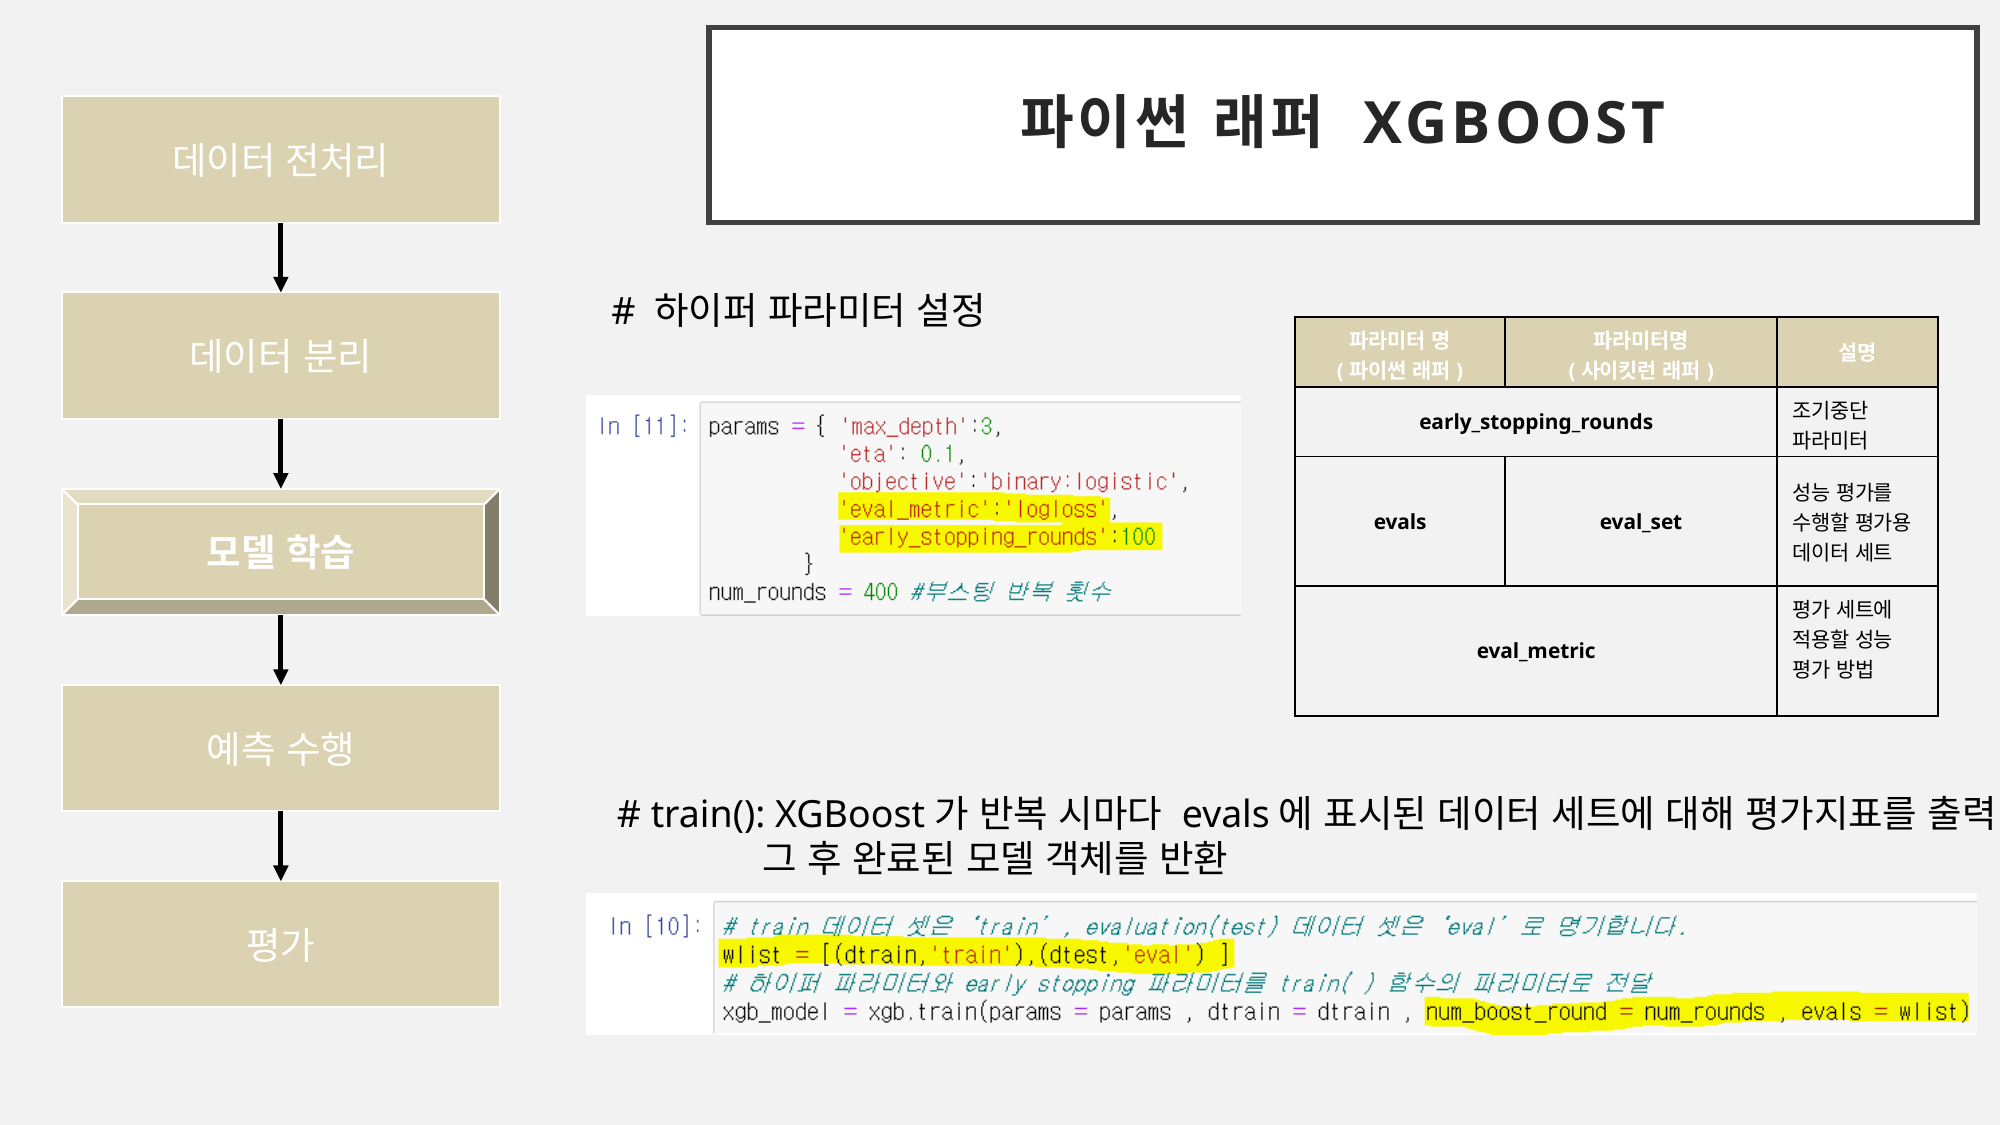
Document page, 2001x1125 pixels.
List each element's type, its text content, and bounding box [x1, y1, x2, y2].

picture [586, 395, 1241, 616]
text_box 평가 [61, 880, 501, 1008]
text_box 예측 수행 [61, 684, 501, 812]
text_box # 하이퍼 파라미터 설정 [596, 279, 1001, 340]
table_cell eval_set [1506, 457, 1776, 585]
text_box # train(): XGBoost가 반복 시마다 evals에 표시된 데이터 세트에 대해 평가지표를 출력 그 후 완료된 모델 객체를 반환 [602, 782, 2000, 888]
table_header 파라미터명 (사이킷런 래퍼) [1506, 318, 1776, 386]
table_cell early_stopping_rounds [1296, 388, 1776, 456]
table_cell 성능 평가를 수행할 평가용 데이터 세트 [1778, 457, 1937, 585]
table_cell 평가 세트에 적용할 성능 평가 방법 [1778, 587, 1937, 715]
text_box 파이썬 래퍼 XGBoost [709, 27, 1977, 223]
table_header 파라미터 명 (파이썬 래퍼) [1296, 318, 1504, 386]
table_cell evals [1296, 457, 1504, 585]
table_header 설명 [1778, 318, 1937, 386]
table_cell eval_metric [1296, 587, 1776, 715]
picture [586, 893, 1977, 1035]
text_box 데이터 분리 [61, 291, 501, 420]
table_cell 조기중단 파라미터 [1778, 388, 1937, 456]
text_box 데이터 전처리 [61, 95, 501, 224]
text_box 모델 학습 [61, 487, 501, 616]
